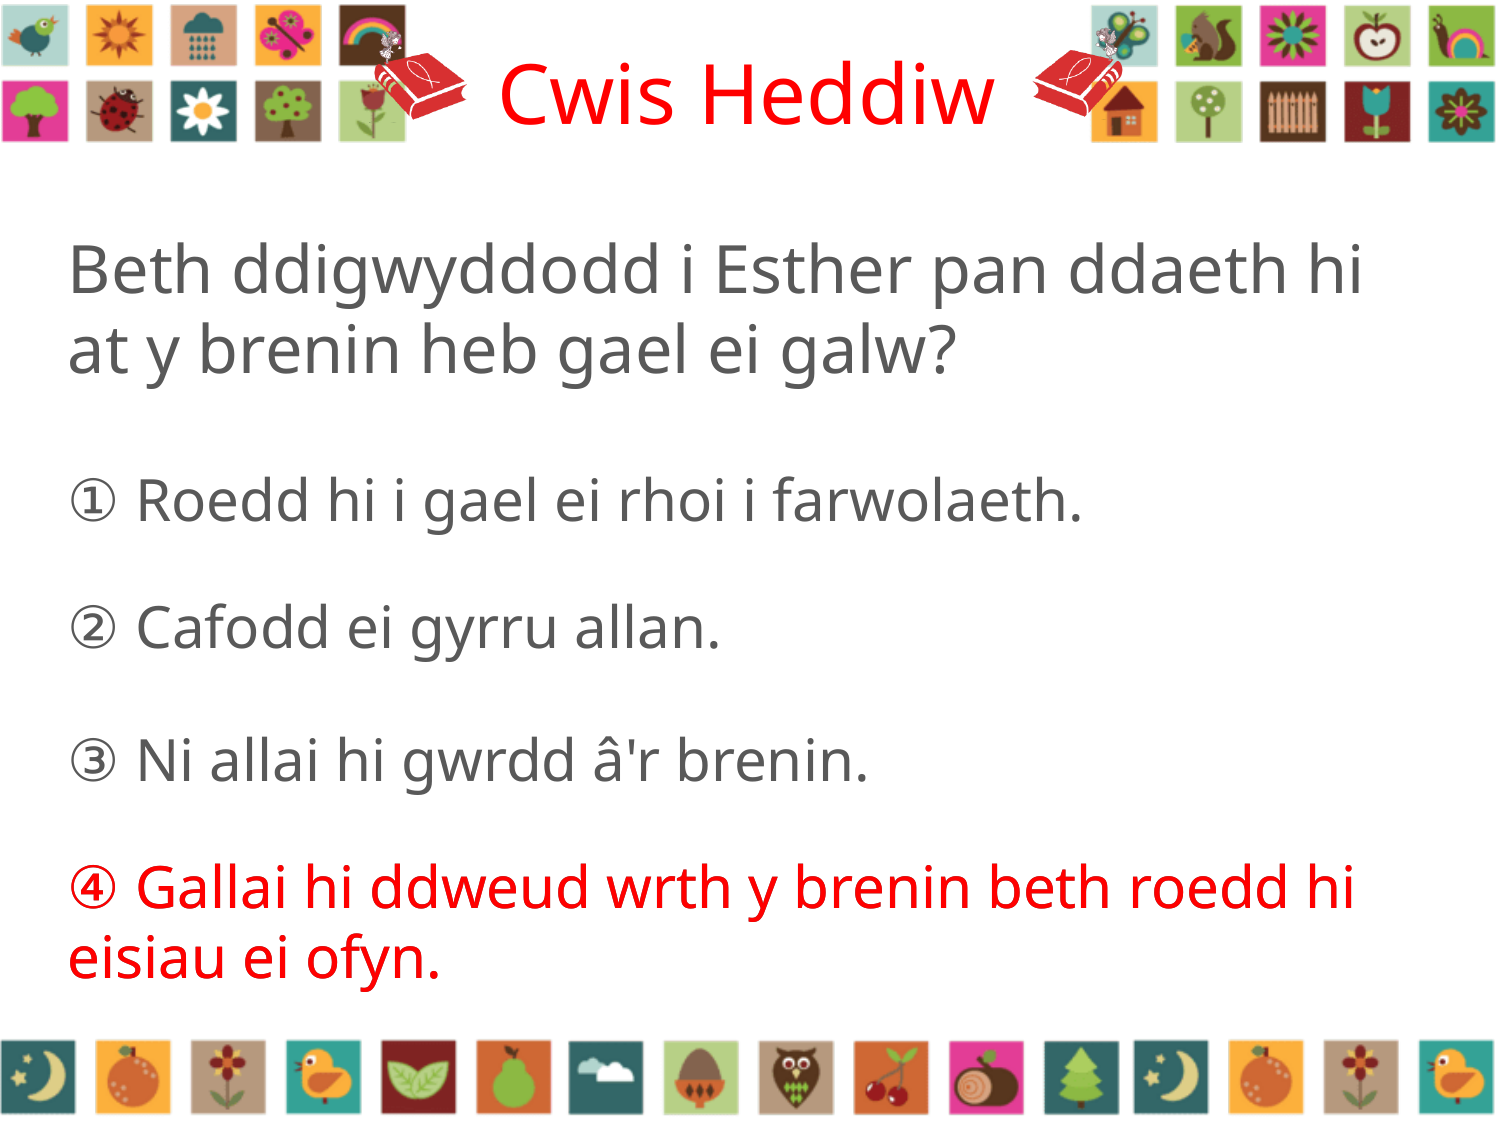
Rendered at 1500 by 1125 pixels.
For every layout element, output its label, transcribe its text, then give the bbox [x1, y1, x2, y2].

text_box ④ Gallai hi ddweud wrth y brenin beth roedd hi eisiau ei ofyn. [53, 842, 1483, 998]
picture [0, 3, 499, 150]
text_box ③ Ni allai hi gwrdd â'r brenin. [53, 716, 1483, 801]
text_box Cwis Heddiw [424, 33, 1078, 149]
text_box ① Roedd hi i gael ei rhoi i farwolaeth. [53, 456, 1436, 541]
text_box ② Cafodd ei gyrru allan. [53, 582, 1436, 668]
text_box Beth ddigwyddodd i Esther pan ddaeth hi at y brenin heb gael ei galw? [53, 219, 1436, 395]
picture [1000, 3, 1500, 150]
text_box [0, 1028, 1500, 1118]
